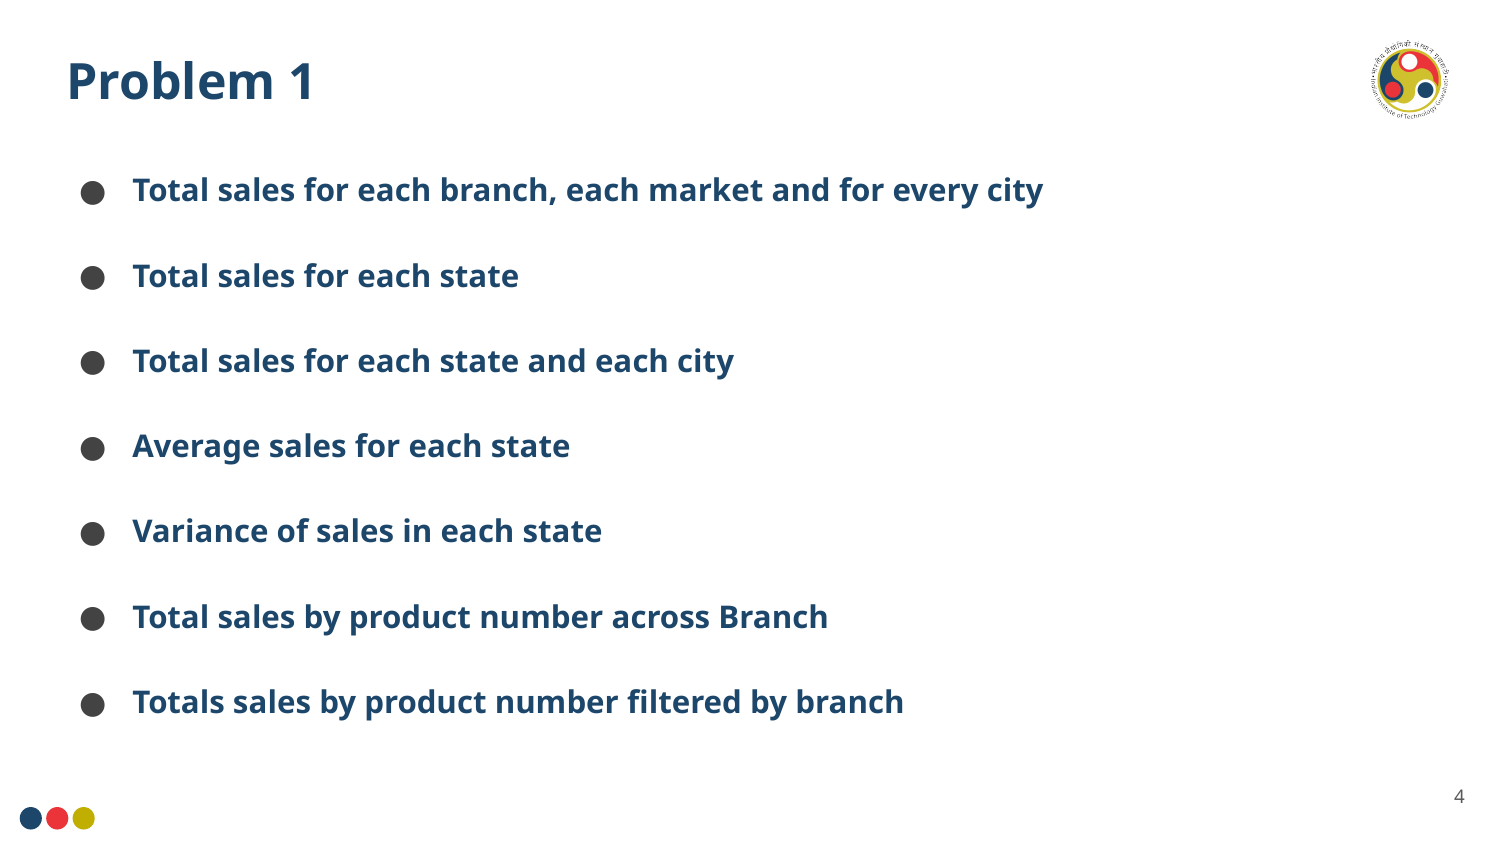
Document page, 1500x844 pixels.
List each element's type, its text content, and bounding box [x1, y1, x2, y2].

slide_number 4 [1389, 764, 1480, 830]
title Problem 1 [51, 33, 1449, 126]
list Total sales for each branch, each market and for every city Total sales for each state Total sales for each state and each city Average sales for each state Variance of sales in each state Total sales by product number across Branch Totals sales by product number filtered by branch [42, 150, 1435, 812]
